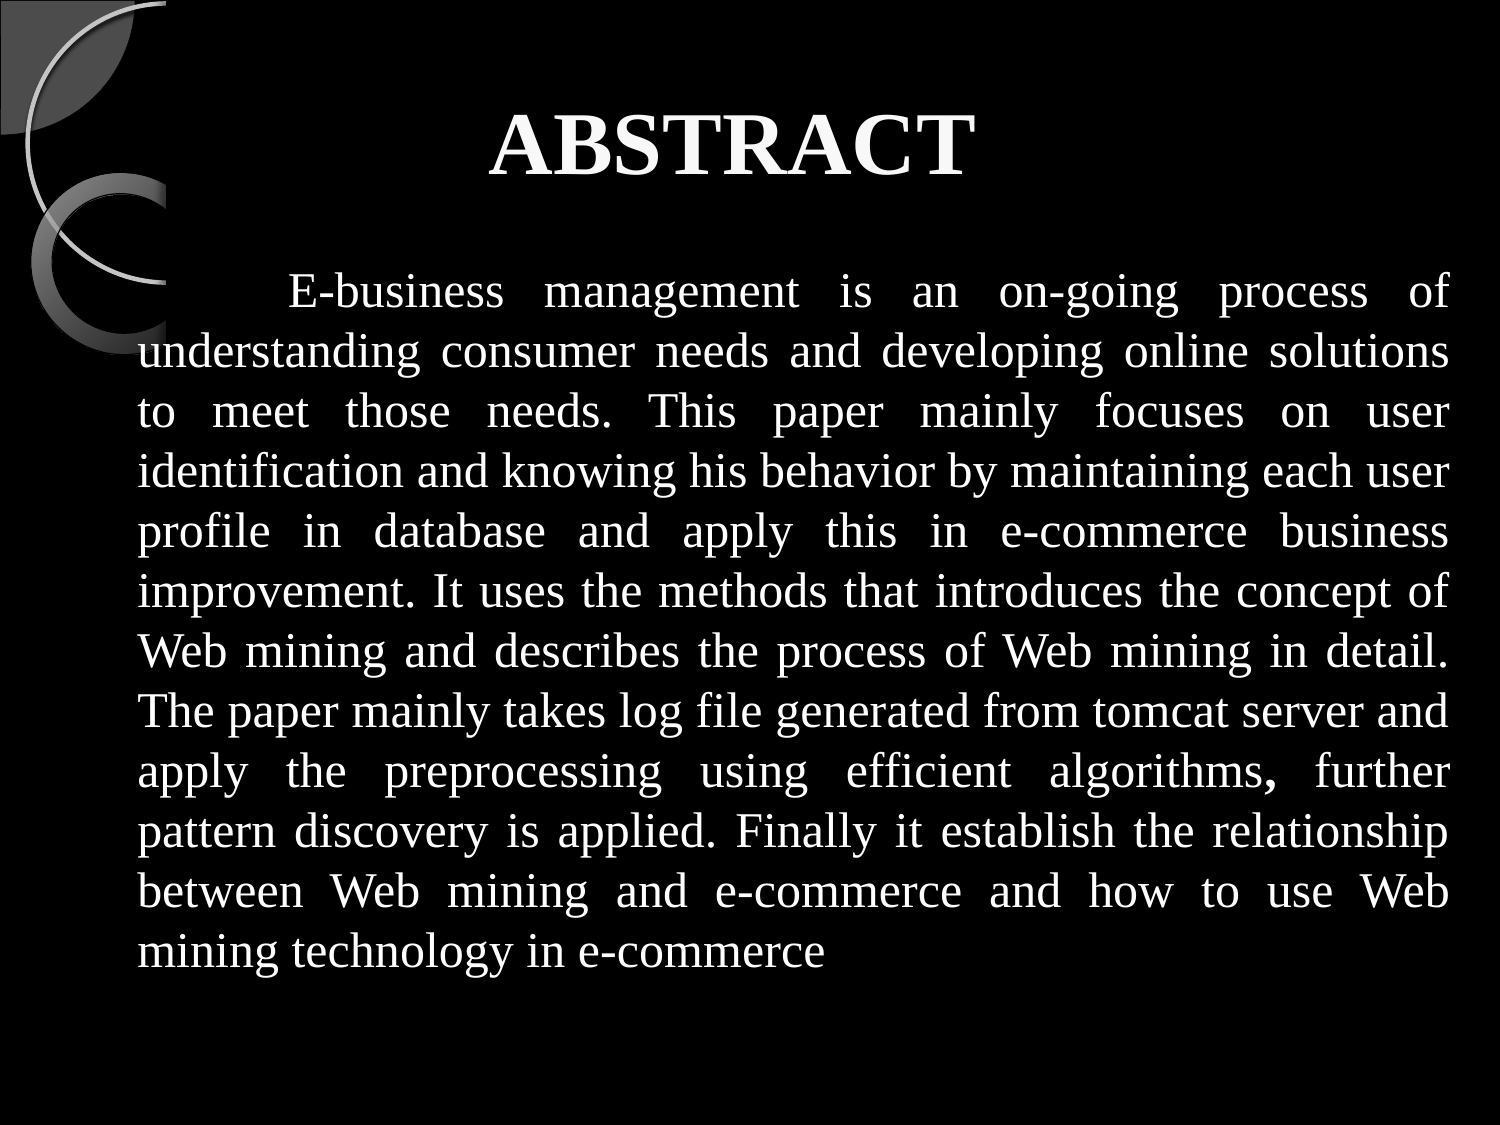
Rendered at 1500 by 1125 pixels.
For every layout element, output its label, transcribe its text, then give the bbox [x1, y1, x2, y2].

list E-business management is an on-going process of understanding consumer needs and developing online solutions to meet those needs. This paper mainly focuses on user identification and knowing his behavior by maintaining each user profile in database and apply this in e-commerce business improvement. It uses the methods that introduces the concept of Web mining and describes the process of Web mining in detail. The paper mainly takes log file generated from tomcat server and apply the preprocessing using efficient algorithms, further pattern discovery is applied. Finally it establish the relationship between Web mining and e-commerce and how to use Web mining technology in e-commerce [62, 249, 1466, 1025]
title ABSTRACT [0, 45, 1466, 233]
